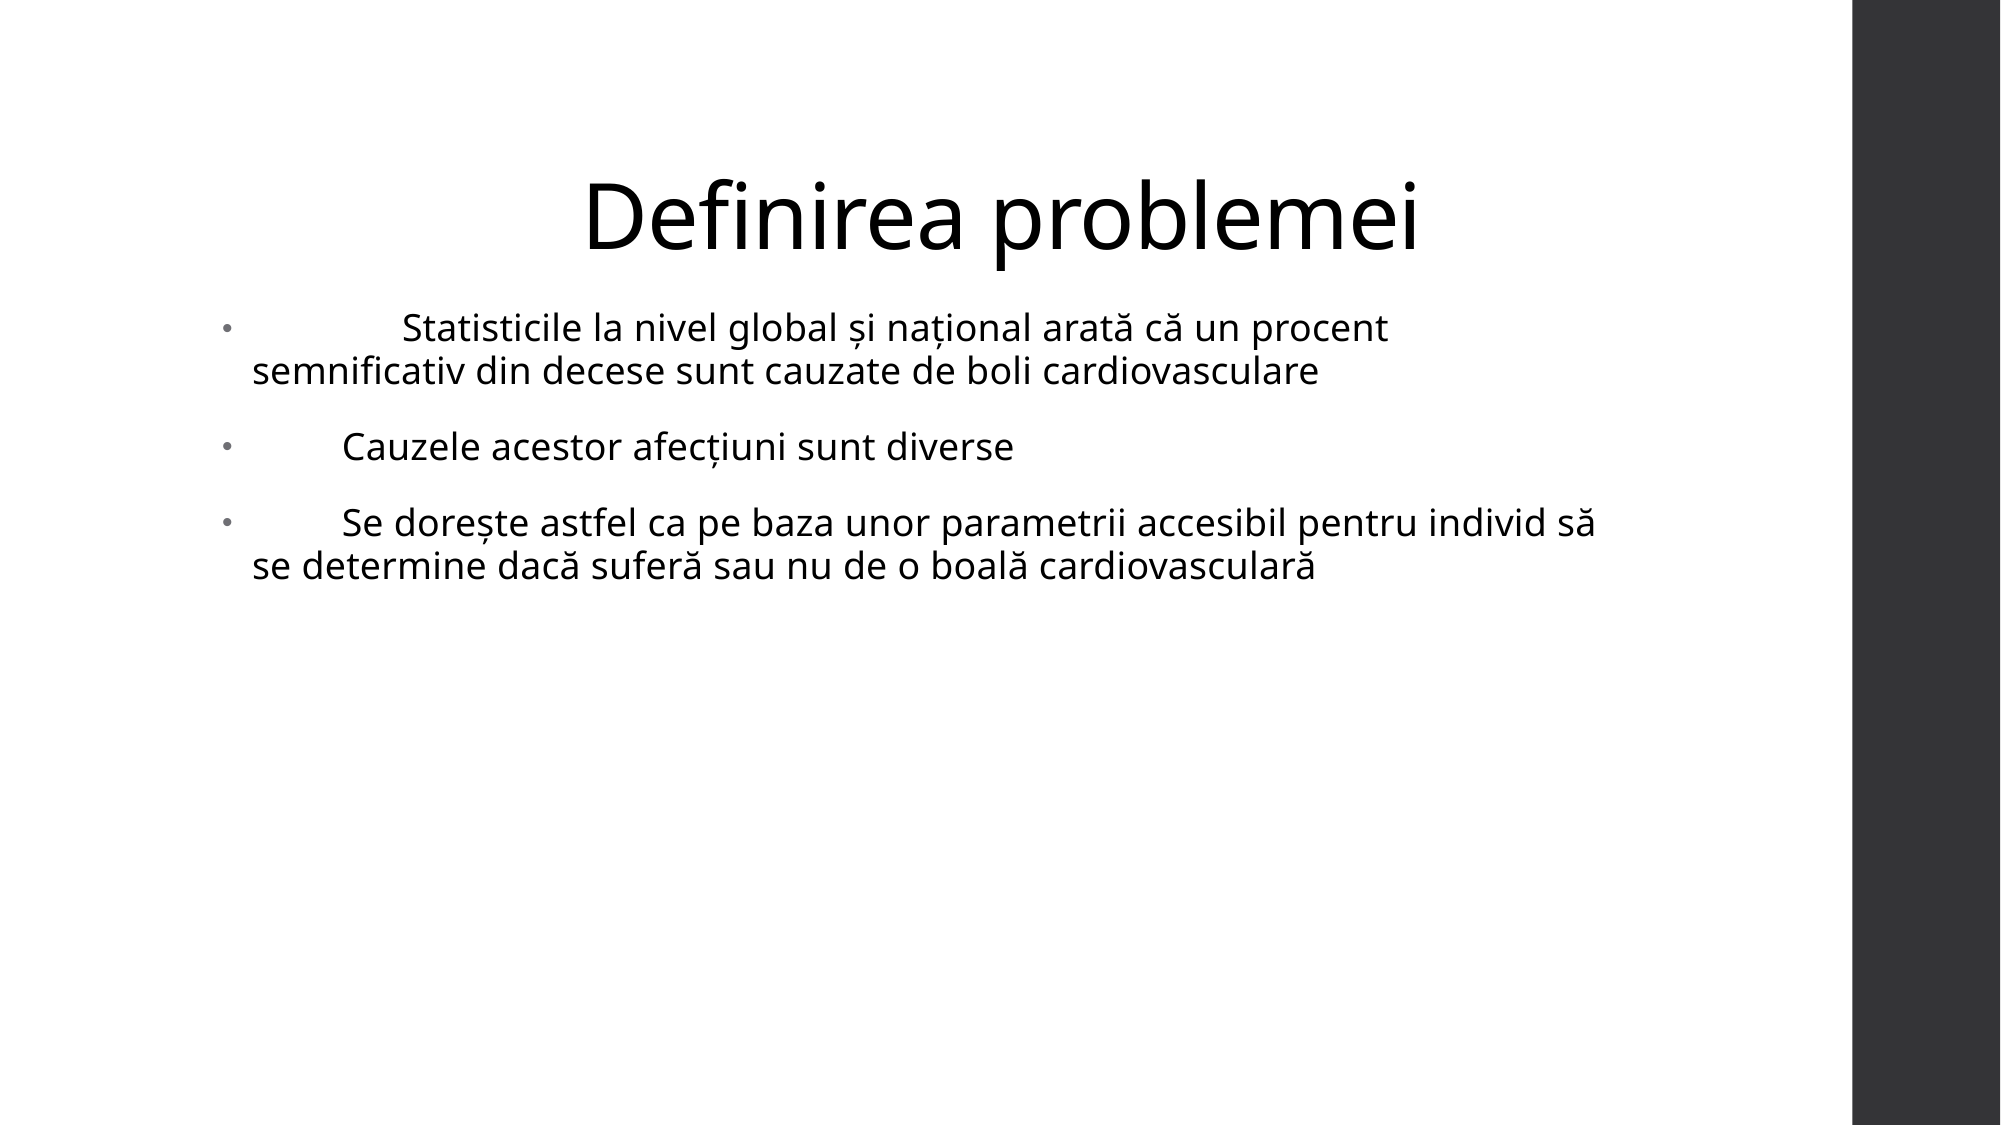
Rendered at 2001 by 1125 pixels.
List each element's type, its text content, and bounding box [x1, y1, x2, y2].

list Statisticile la nivel global și național arată că un procent semnificativ din decese sunt cauzate de boli cardiovasculare Cauzele acestor afecțiuni sunt diverse Se dorește astfel ca pe baza unor parametrii accesibil pentru individ să se determine dacă suferă sau nu de o boală cardiovasculară [206, 299, 1617, 1014]
title Definirea problemei [206, 60, 1797, 278]
